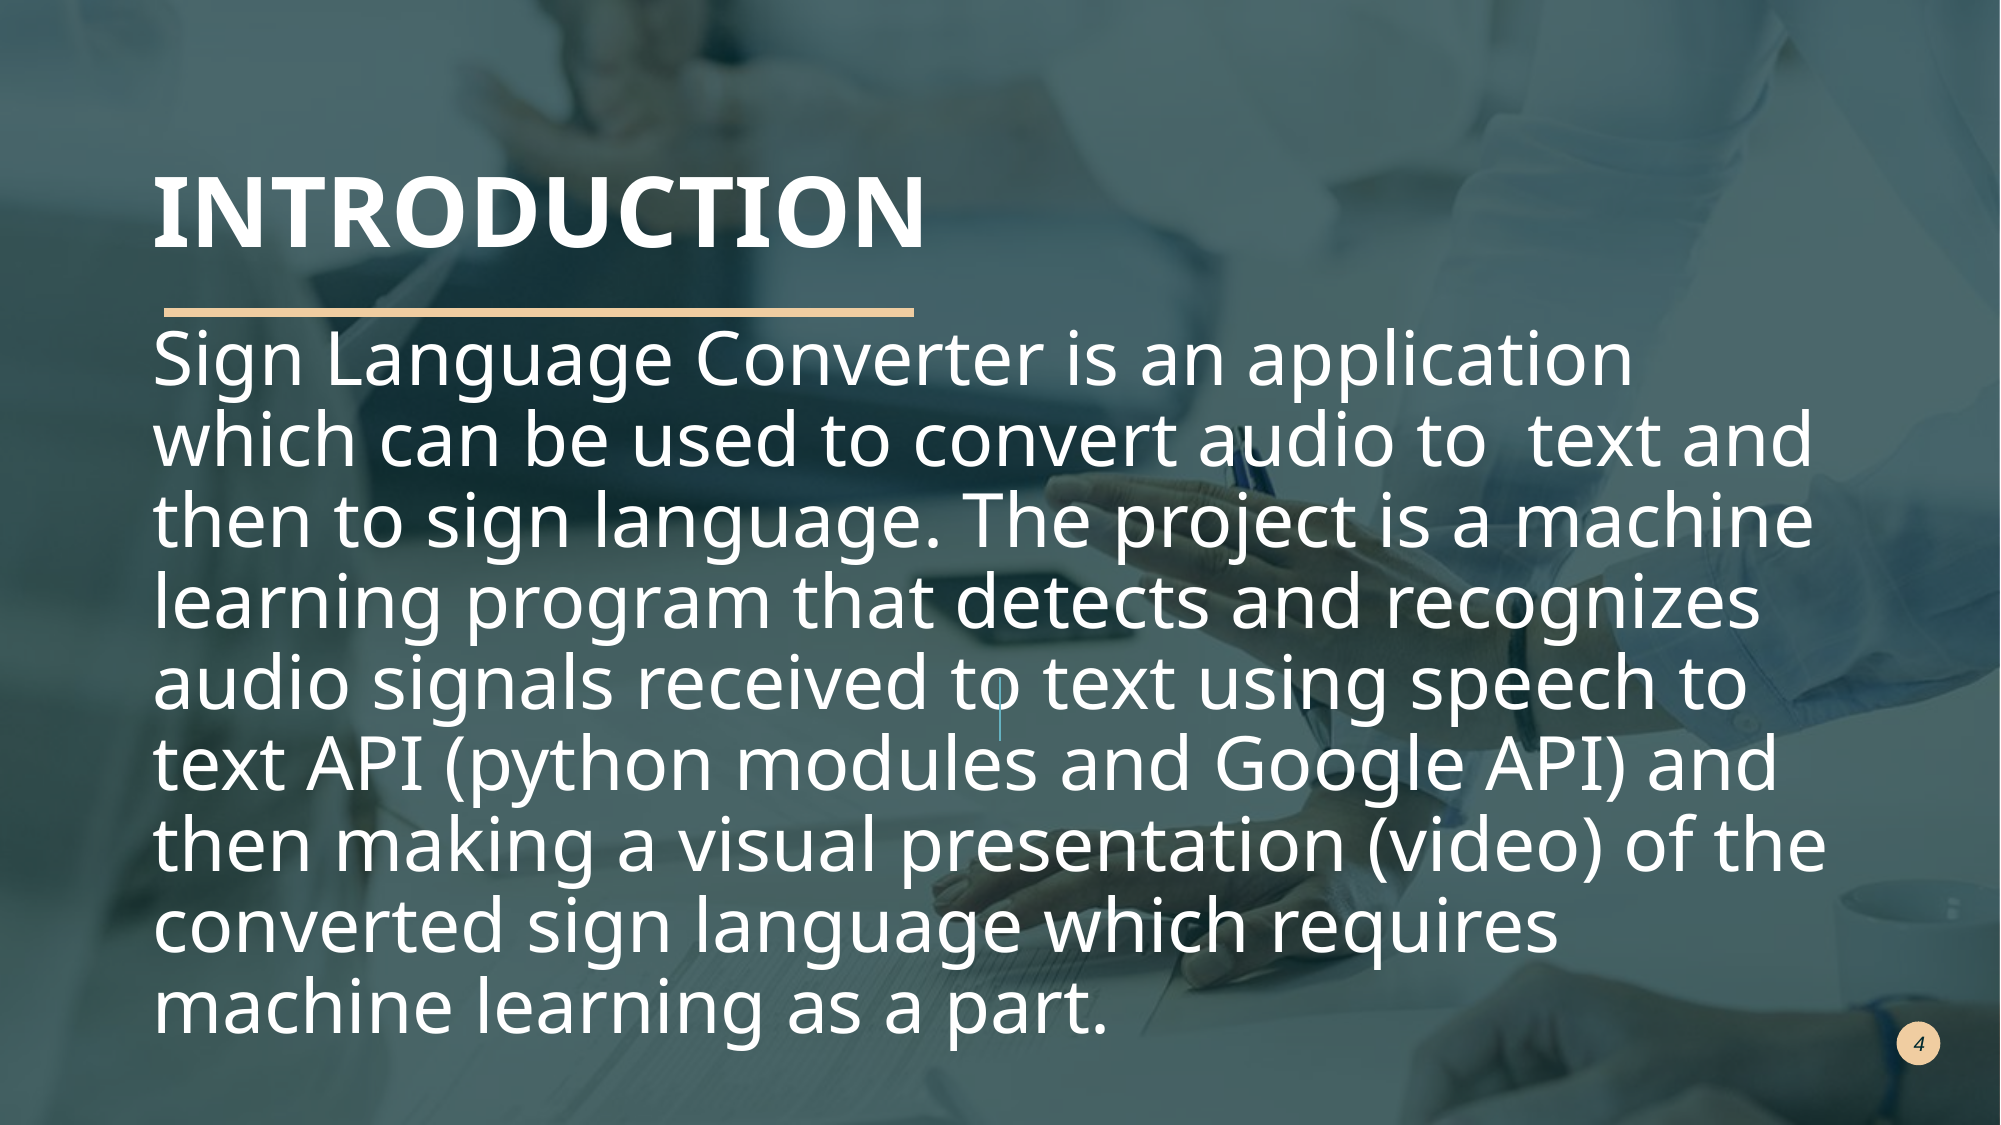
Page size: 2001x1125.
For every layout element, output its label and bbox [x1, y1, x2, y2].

list [0, 0, 2000, 1125]
